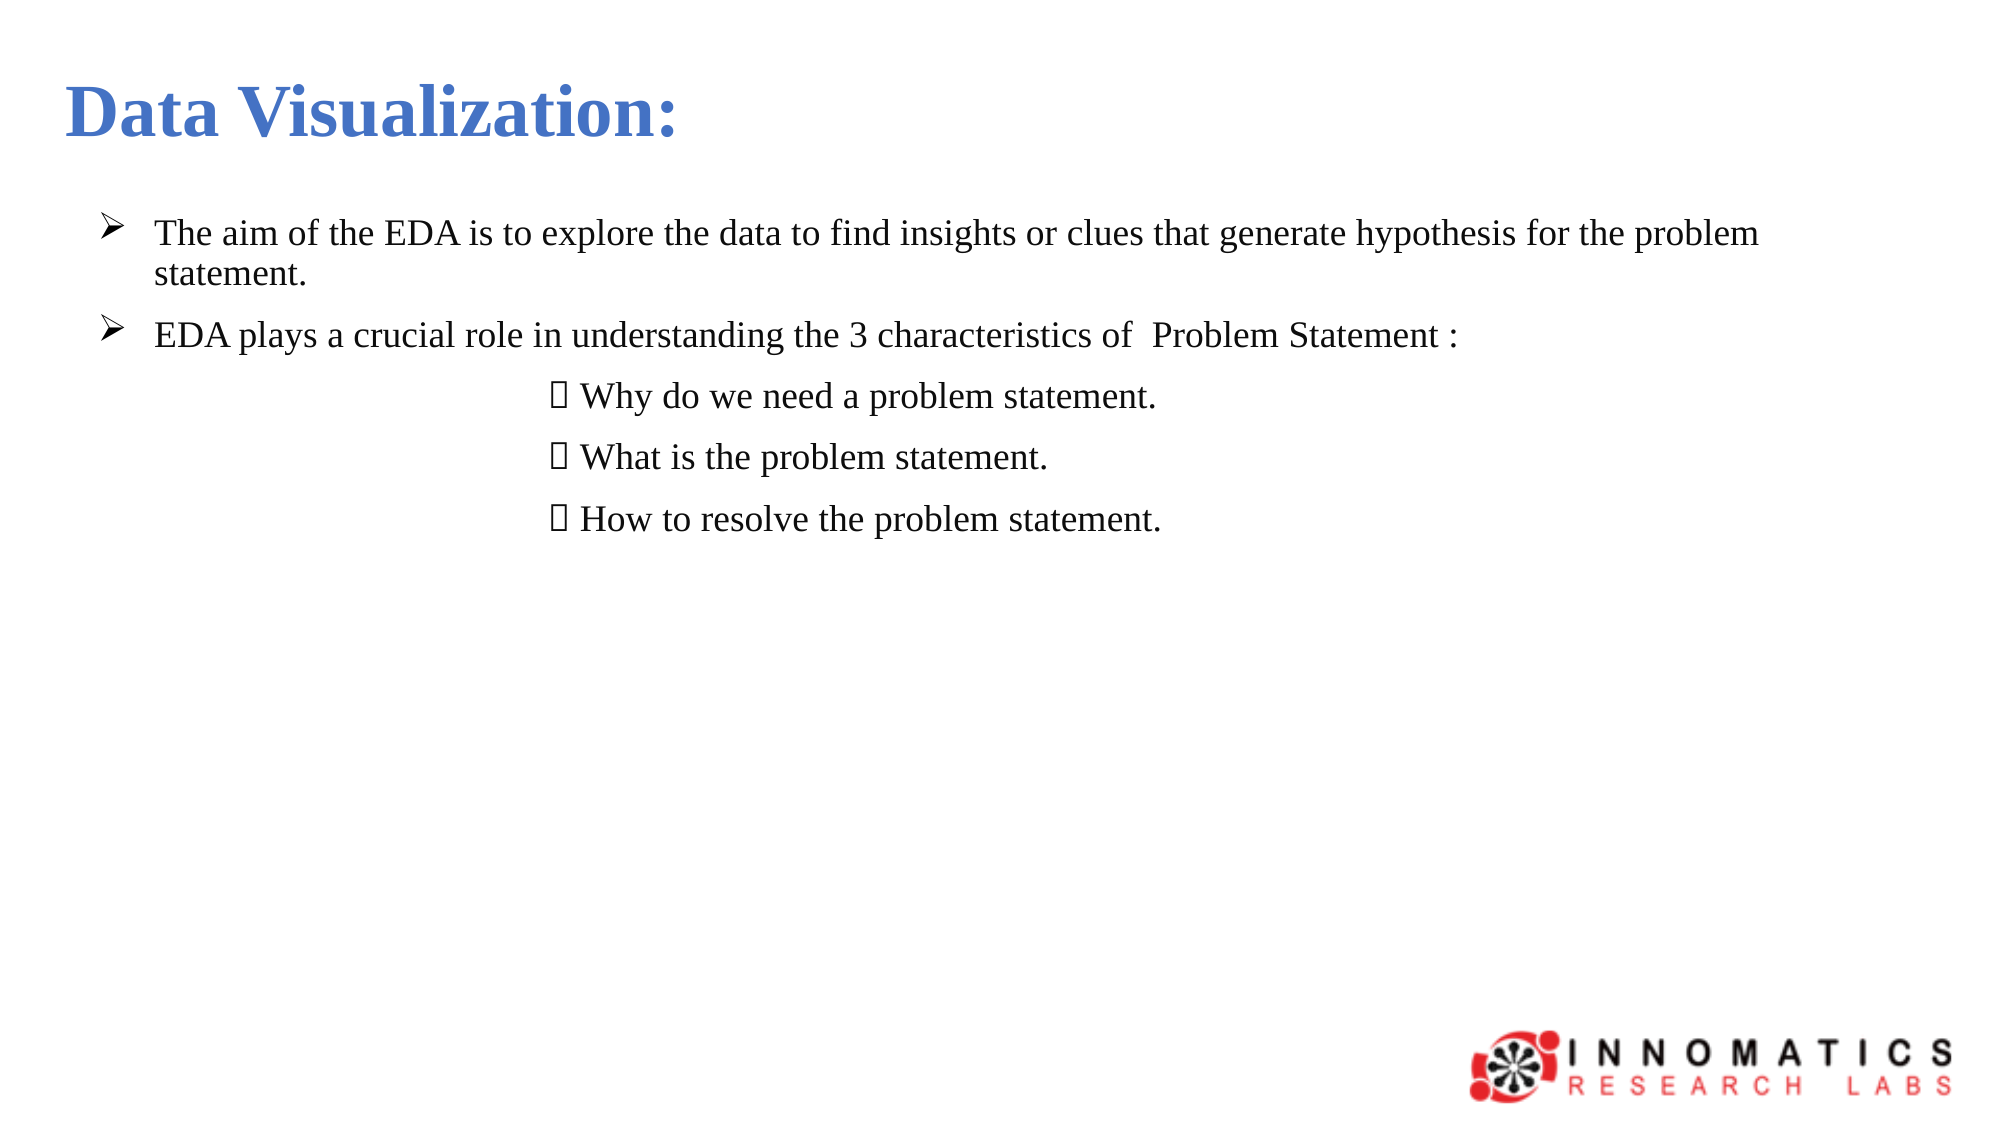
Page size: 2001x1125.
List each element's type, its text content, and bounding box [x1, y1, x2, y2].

title Data Visualization: [50, 3, 1776, 221]
list The aim of the EDA is to explore the data to find insights or clues that generate hypothesis for the problem statement. EDA plays a crucial role in understanding the 3 characteristics of Problem Statement :  Why do we need a problem statement.  What is the problem statement.  How to resolve the problem statement. [64, 205, 1790, 920]
picture [1445, 1014, 1975, 1125]
